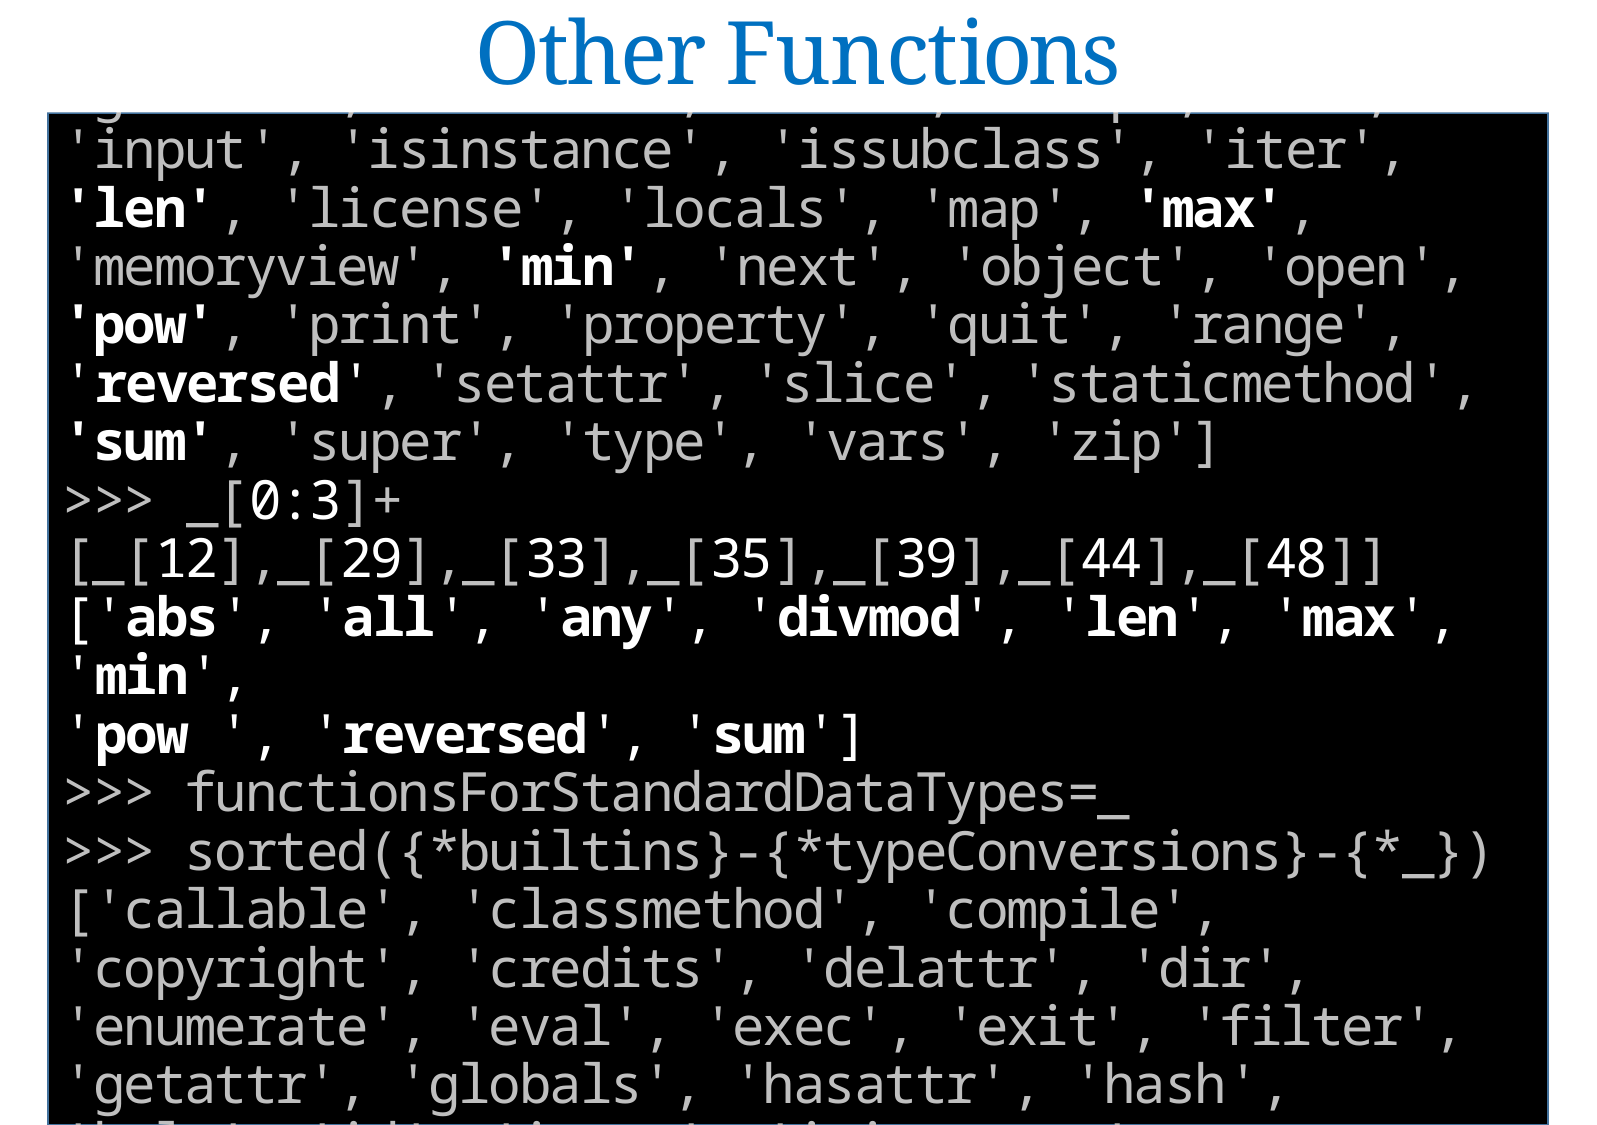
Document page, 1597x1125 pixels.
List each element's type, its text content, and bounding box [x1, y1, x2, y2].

text_box Other Functions [0, 0, 1597, 113]
text_box 'exit', 'filter', 'frozenset', 'getattr', 'globals', 'hasattr', 'hash', 'help', 'id', 'input', 'isinstance', 'issubclass', 'iter', 'len', 'license', 'locals', 'map', 'max', 'memoryview', 'min', 'next', 'object', 'open', 'pow', 'print', 'property', 'quit', 'range', 'reversed', 'setattr', 'slice', 'staticmethod', 'sum', 'super', 'type', 'vars', 'zip'] >>> _[0:3]+[_[12],_[29],_[33],_[35],_[39],_[44],_[48]] ['abs', 'all', 'any', 'divmod', 'len', 'max', 'min', 'pow ', 'reversed', 'sum'] >>> functionsForStandardDataTypes=_ >>> sorted({*builtins}-{*typeConversions}-{*_}) ['callable', 'classmethod', 'compile', 'copyright', 'credits', 'delattr', 'dir', 'enumerate', 'eval', 'exec', 'exit', 'filter', 'getattr', 'globals', 'hasattr', 'hash', 'help', 'id', 'input', 'isinstance', 'issubclass', 'iter', 'license', 'locals', 'map', [47, 113, 1549, 1125]
